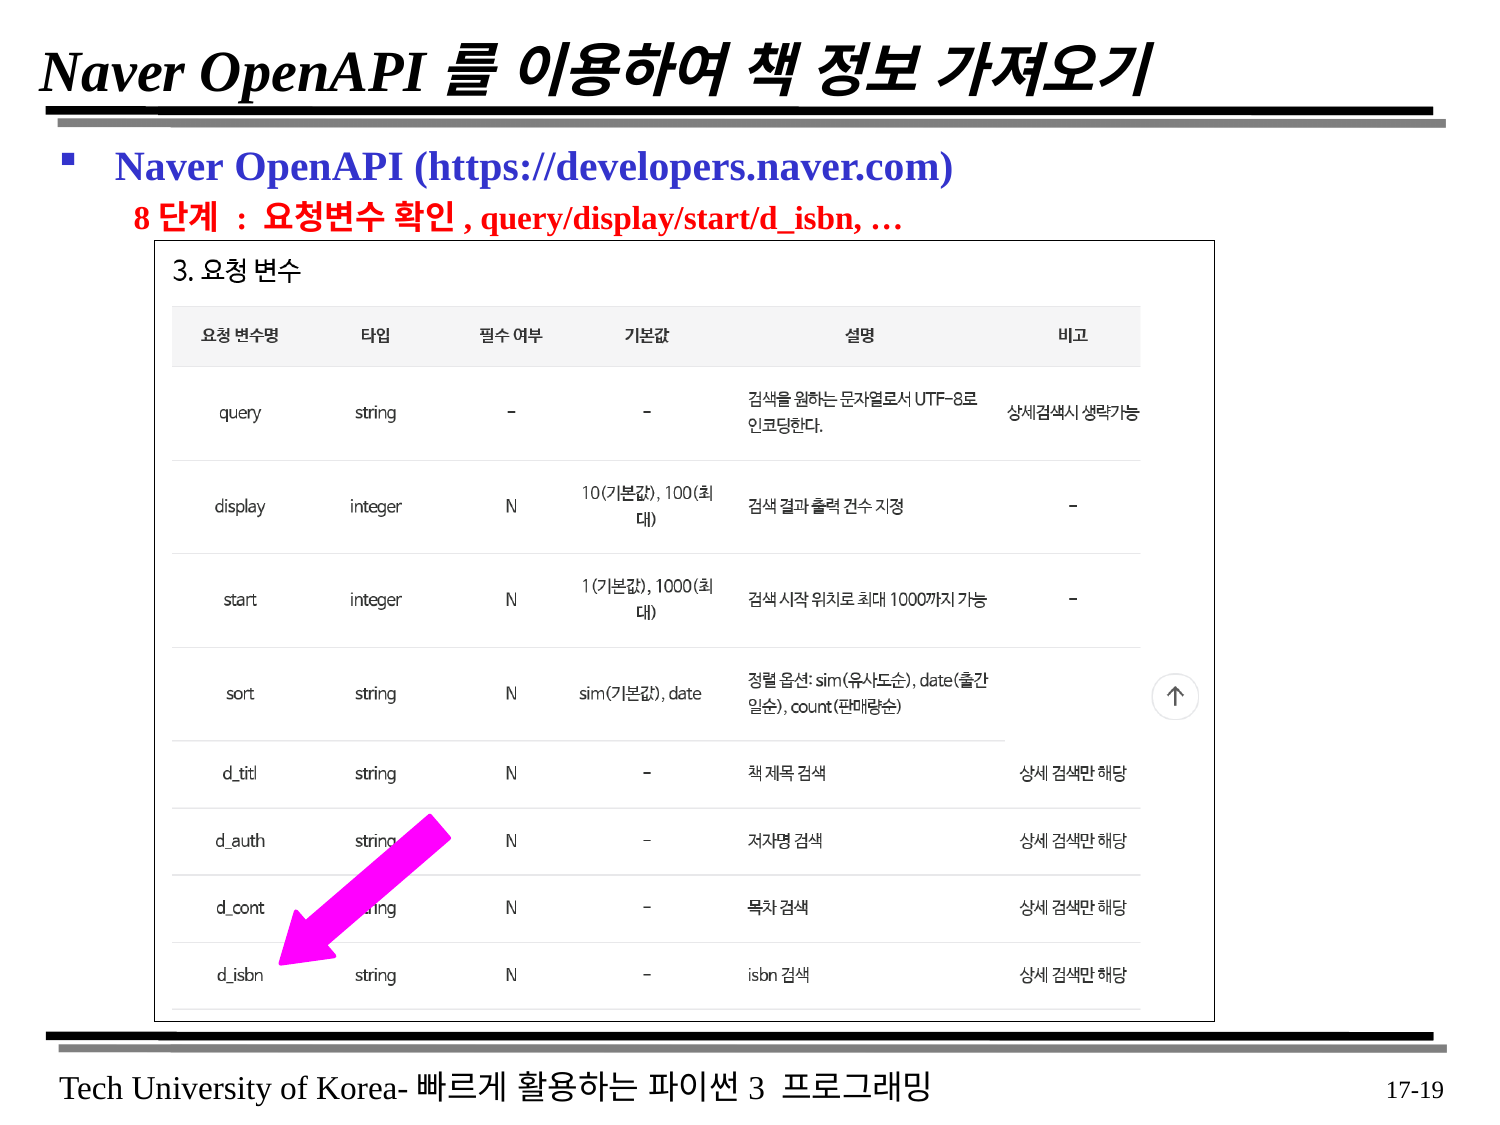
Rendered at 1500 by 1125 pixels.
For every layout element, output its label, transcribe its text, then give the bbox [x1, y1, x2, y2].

text_box Naver OpenAPI (https://developers.naver.com) 8단계 : 요청변수 확인, query/display/start/d_isbn, … [43, 131, 1450, 977]
text_box [704, 189, 736, 238]
picture [154, 239, 1215, 1022]
title Naver OpenAPI를 이용하여 책 정보 가져오기 [25, 25, 1301, 101]
slide_number 17-19 [1333, 1066, 1460, 1115]
